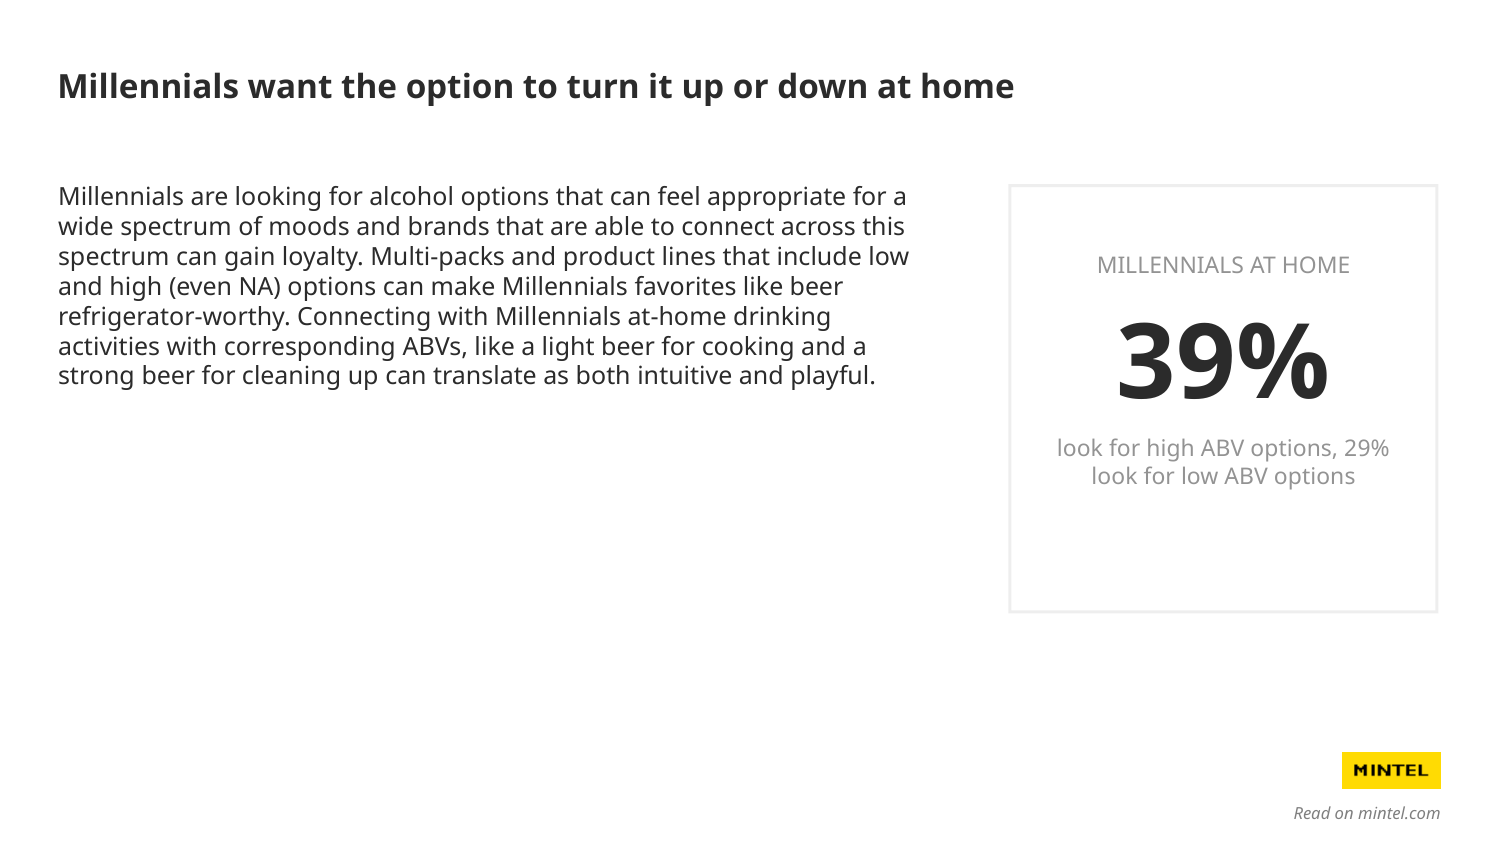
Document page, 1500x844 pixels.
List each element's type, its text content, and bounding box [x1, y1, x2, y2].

picture [1342, 752, 1441, 789]
list 39% [1023, 287, 1424, 426]
list Millennials are looking for alcohol options that can feel appropriate for a wide spectrum of moods and brands that are able to connect across this spectrum can gain loyalty. Multi-packs and product lines that include low and high (even NA) options can make Millennials favorites like beer refrigerator-worthy. Connecting with Millennials at-home drinking activities with corresponding ABVs, like a light beer for cooking and a strong beer for cleaning up can translate as both intuitive and playful. [58, 180, 914, 708]
list Read on mintel.com [1200, 795, 1441, 832]
title Millennials want the option to turn it up or down at home [57, 57, 1416, 158]
list Millennials at home [1023, 199, 1424, 286]
list look for high ABV options, 29% look for low ABV options [1023, 426, 1424, 600]
